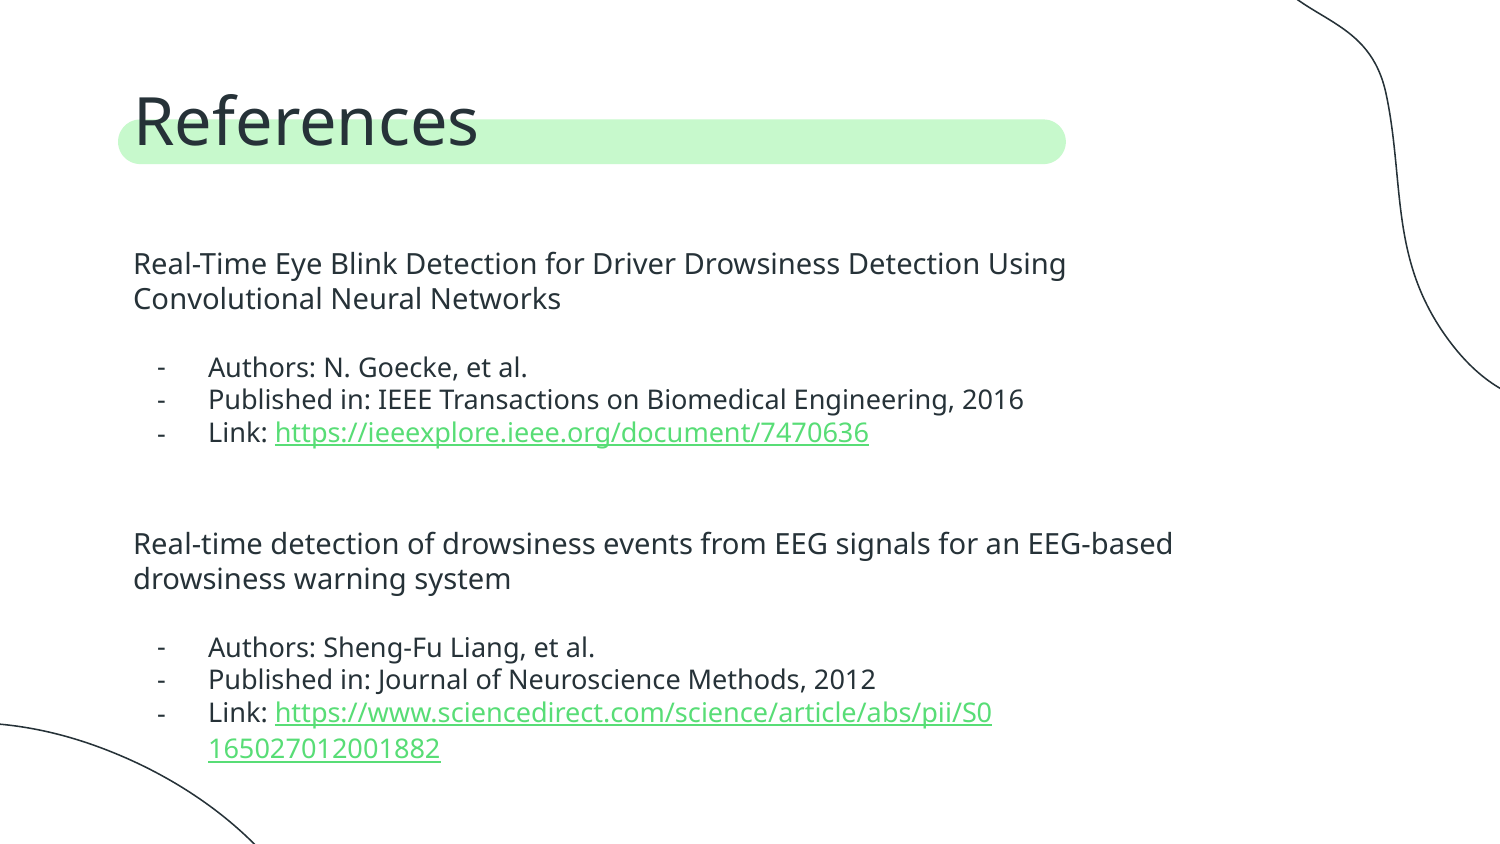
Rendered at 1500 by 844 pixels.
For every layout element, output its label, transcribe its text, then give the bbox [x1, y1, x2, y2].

title References [118, 63, 1382, 165]
subtitle Real-time detection of drowsiness events from EEG signals for an EEG-based drowsiness warning system Authors: Sheng-Fu Liang, et al. Published in: Journal of Neuroscience Methods, 2012 Link: https://www.sciencedirect.com/science/article/abs/pii/S0 165027012001882 [118, 510, 1224, 833]
subtitle Real-Time Eye Blink Detection for Driver Drowsiness Detection Using Convolutional Neural Networks Authors: N. Goecke, et al. Published in: IEEE Transactions on Biomedical Engineering, 2016 Link: https://ieeexplore.ieee.org/document/7470636 [118, 230, 1224, 510]
